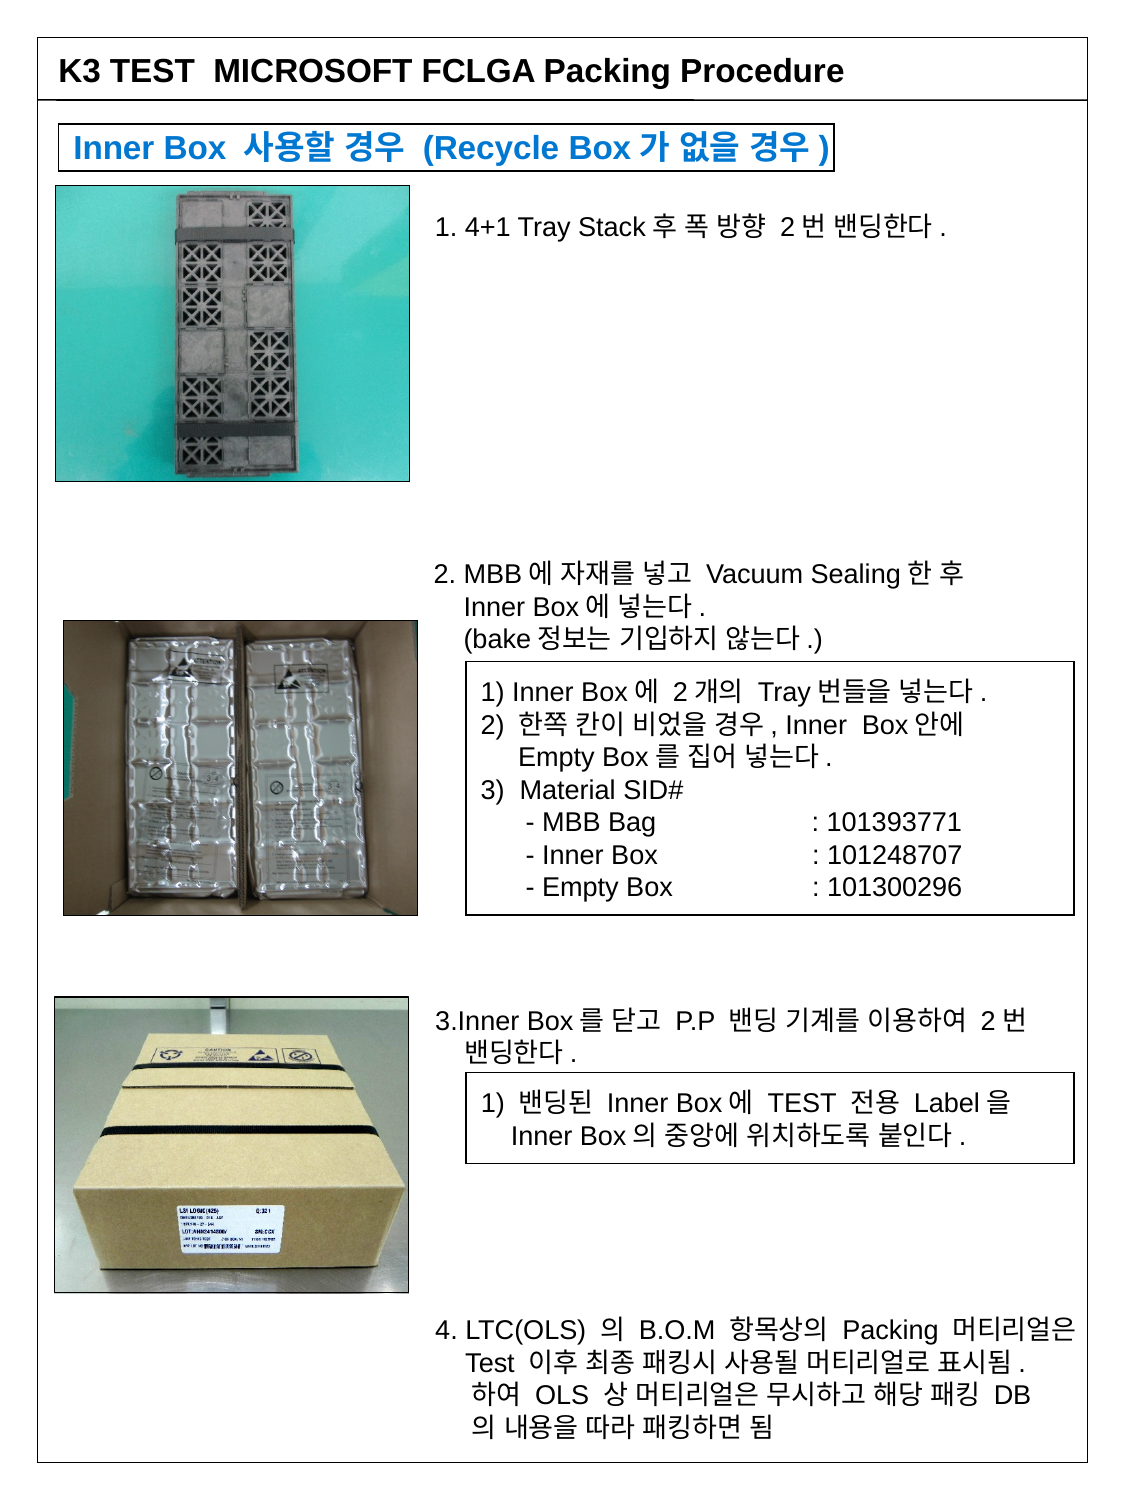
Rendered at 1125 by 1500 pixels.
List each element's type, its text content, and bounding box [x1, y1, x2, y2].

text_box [420, 995, 1085, 1322]
text_box 1. 4+1 Tray Stack후 폭 방향 2번 밴딩한다. [420, 202, 1125, 250]
text_box 4. LTC(OLS) 의 B.O.M 항목상의 Packing 머티리얼은 Test 이후 최종 패킹시 사용될 머티리얼로 표시됨. 하여 OLS 상 머티리얼은 무시하고 해당 패킹 DB 의 내용을 따라 패킹하면 됨 [420, 1305, 1091, 1450]
picture [62, 619, 418, 916]
text_box Inner Box 사용할 경우 (Recycle Box가 없을 경우) [58, 123, 835, 171]
picture [54, 185, 410, 482]
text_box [54, 996, 410, 1294]
text_box 2. MBB에 자재를 넣고 Vacuum Sealing한 후 Inner Box에 넣는다. (bake정보는 기입하지 않는다.) [418, 549, 1081, 662]
text_box 1) Inner Box에 2개의 Tray번들을 넣는다. 2) 한쪽 칸이 비었을 경우, Inner Box안에 Empty Box를 집어 넣는다. 3) Material SID# - MBB Bag : 101393771 - Inner Box : 101248707 - Empty Box : 101300296 [465, 661, 1075, 916]
text_box K3 TEST MICROSOFT FCLGA Packing Procedure [43, 41, 870, 97]
